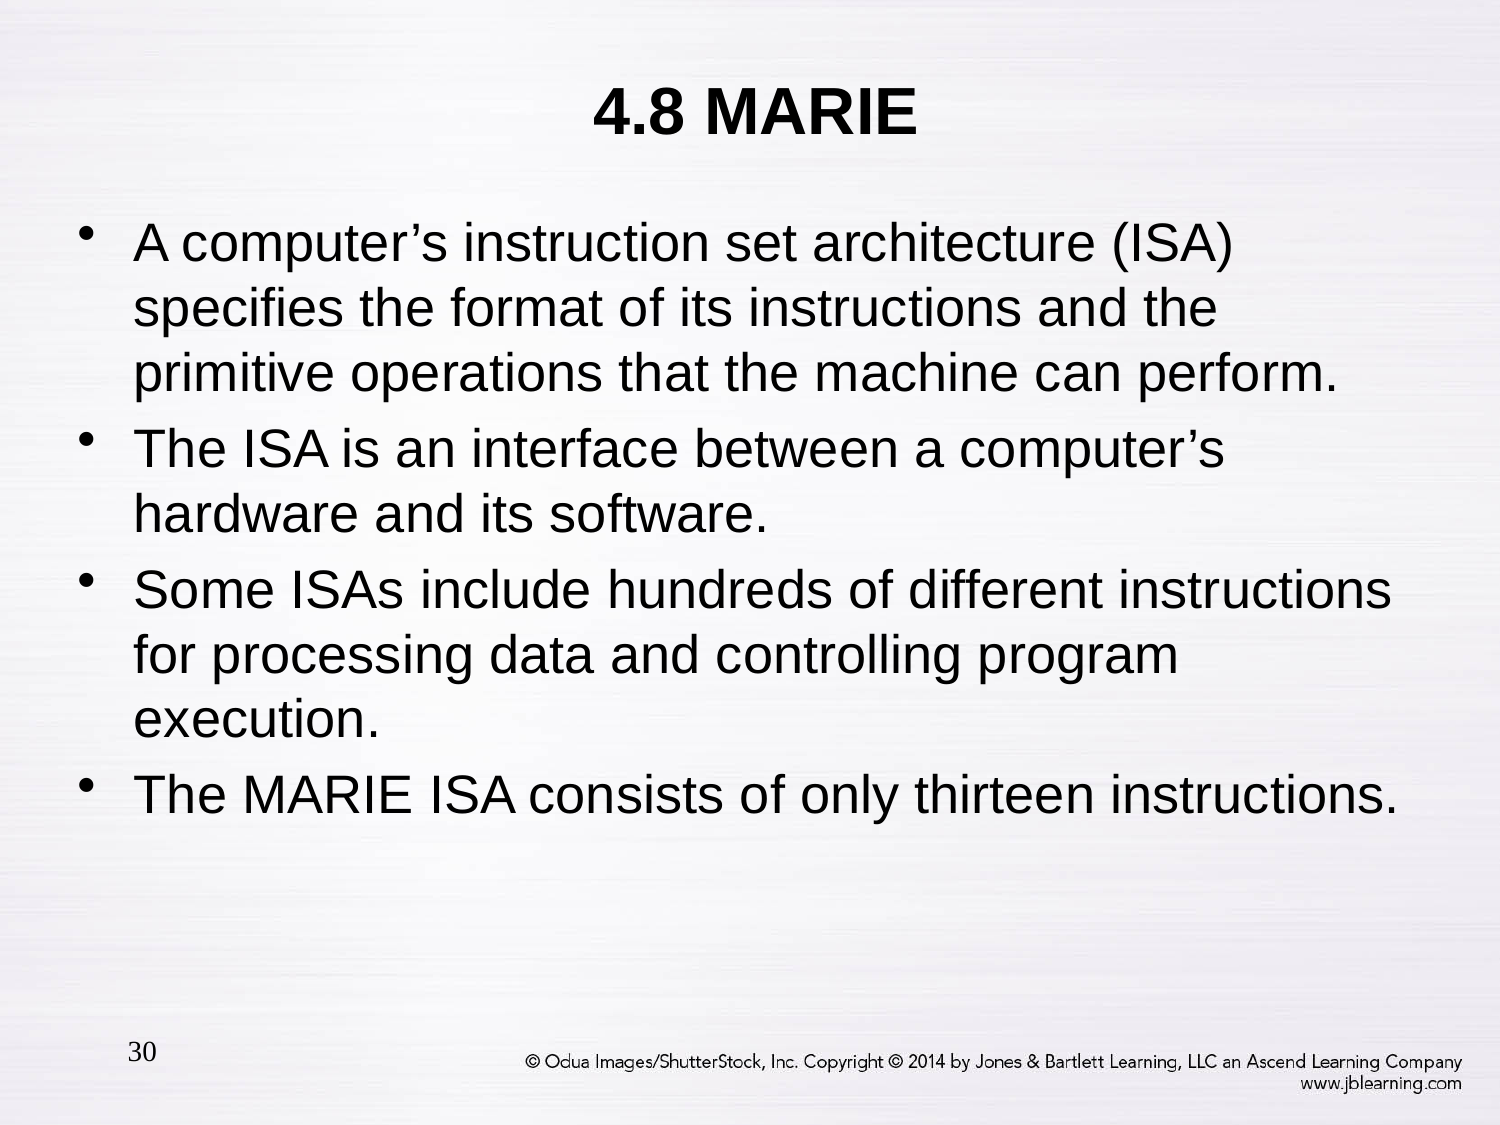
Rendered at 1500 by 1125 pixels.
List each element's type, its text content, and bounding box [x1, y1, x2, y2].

title 4.8 MARIE [412, 62, 1100, 153]
list A computer’s instruction set architecture (ISA) specifies the format of its instructions and the primitive operations that the machine can perform. The ISA is an interface between a computer’s hardware and its software. Some ISAs include hundreds of different instructions for processing data and controlling program execution. The MARIE ISA consists of only thirteen instructions. [62, 200, 1438, 913]
picture [0, 0, 1500, 1125]
slide_number 30 [112, 1025, 425, 1100]
